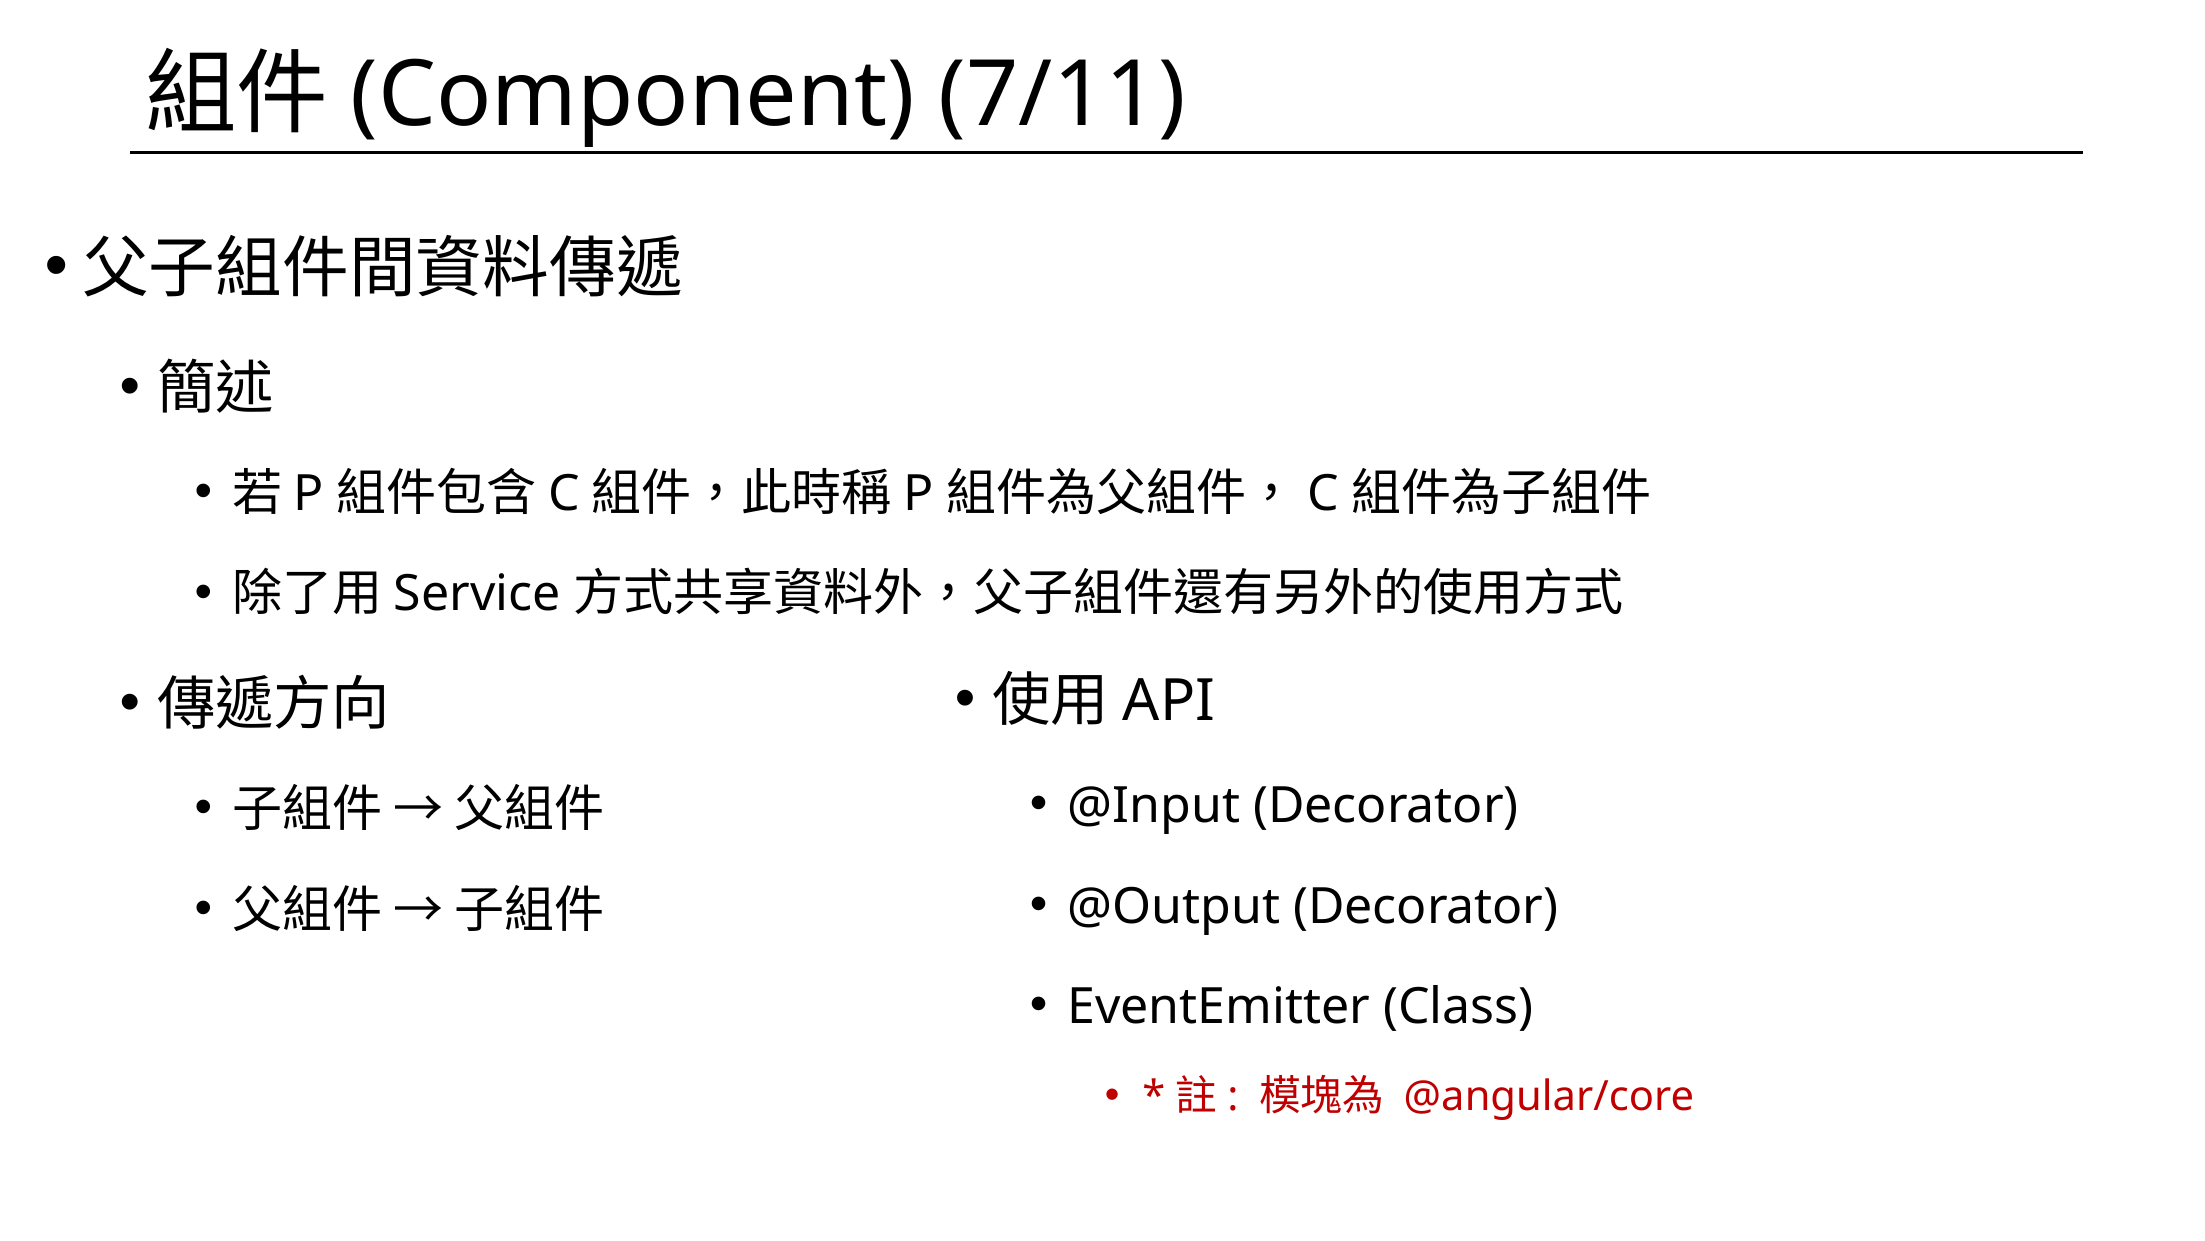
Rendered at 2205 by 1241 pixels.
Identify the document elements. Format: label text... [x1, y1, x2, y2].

text_box 使用API @Input (Decorator) @Output (Decorator) EventEmitter (Class) *註: 模塊為 @angular/core [865, 620, 1930, 1157]
title 組件(Component) (7/11) [130, 3, 2084, 166]
list 父子組件間資料傳遞 簡述 若P組件包含C組件，此時稱P組件為父組件，C組件為子組件 除了用Service方式共享資料外，父子組件還有另外的使用方式 傳遞方向 子組件 → 父組件 父組件 → 子組件 [29, 177, 2185, 1241]
